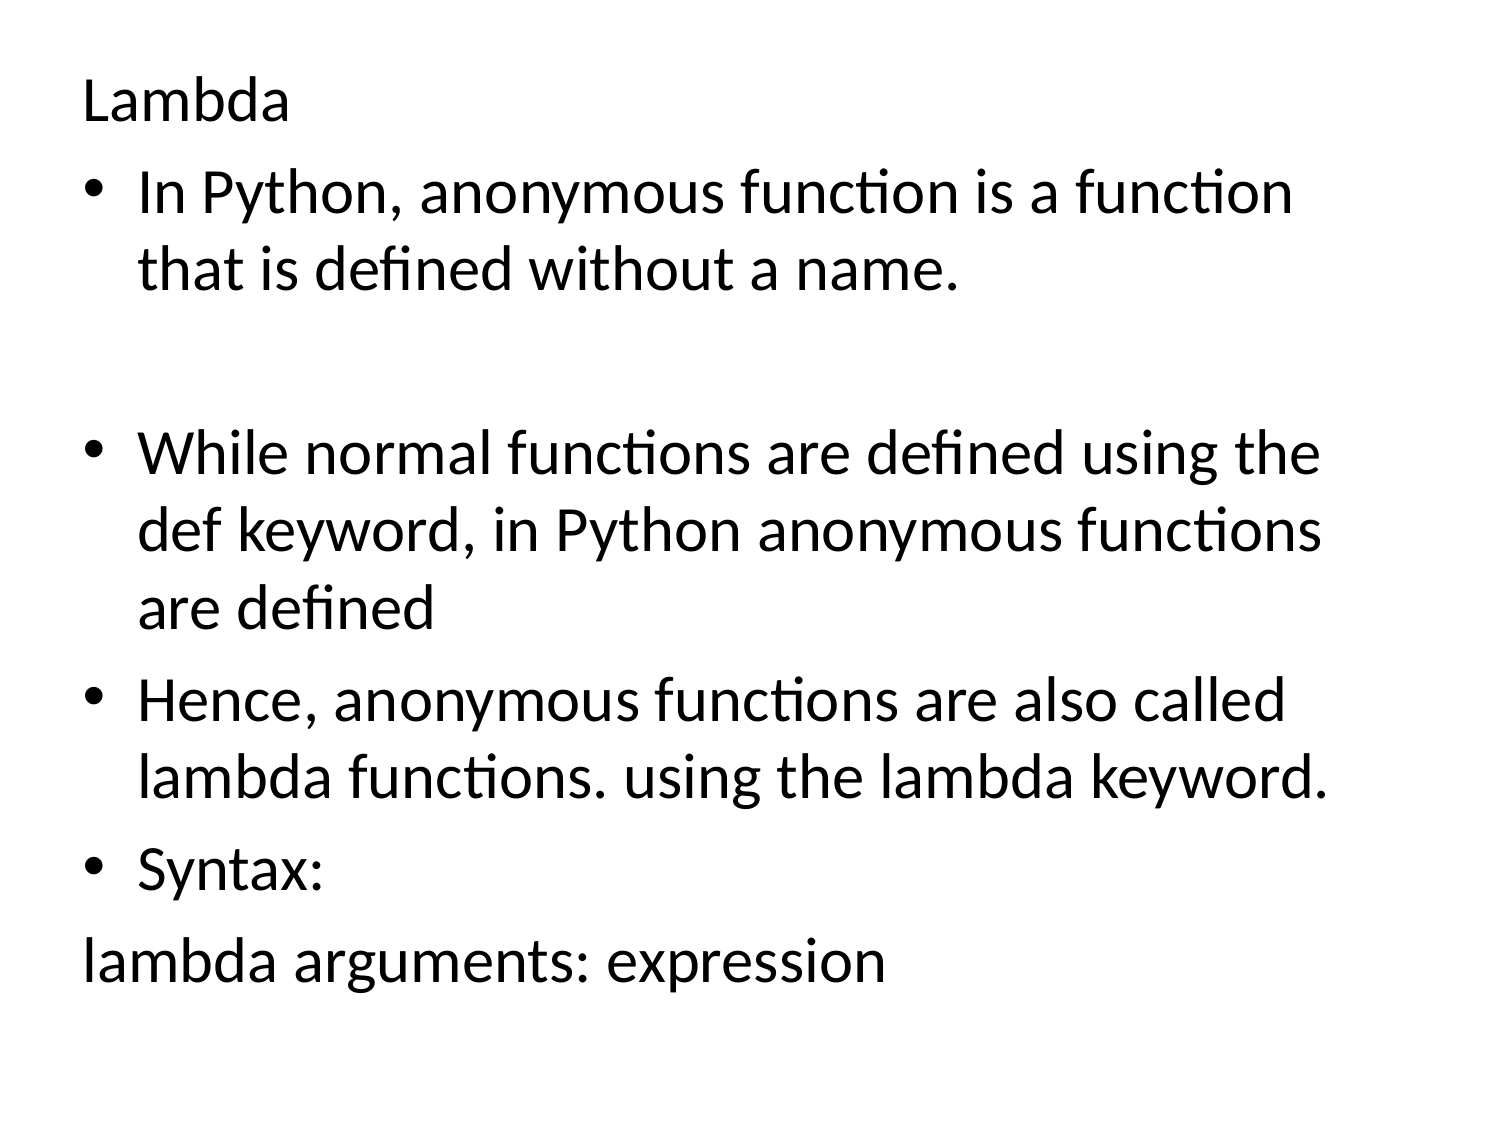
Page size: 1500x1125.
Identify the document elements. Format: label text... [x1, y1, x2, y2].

list Lambda In Python, anonymous function is a function that is defined without a name. While normal functions are defined using the def keyword, in Python anonymous functions are defined Hence, anonymous functions are also called lambda functions. using the lambda keyword. Syntax: lambda arguments: expression [74, 48, 1426, 1006]
